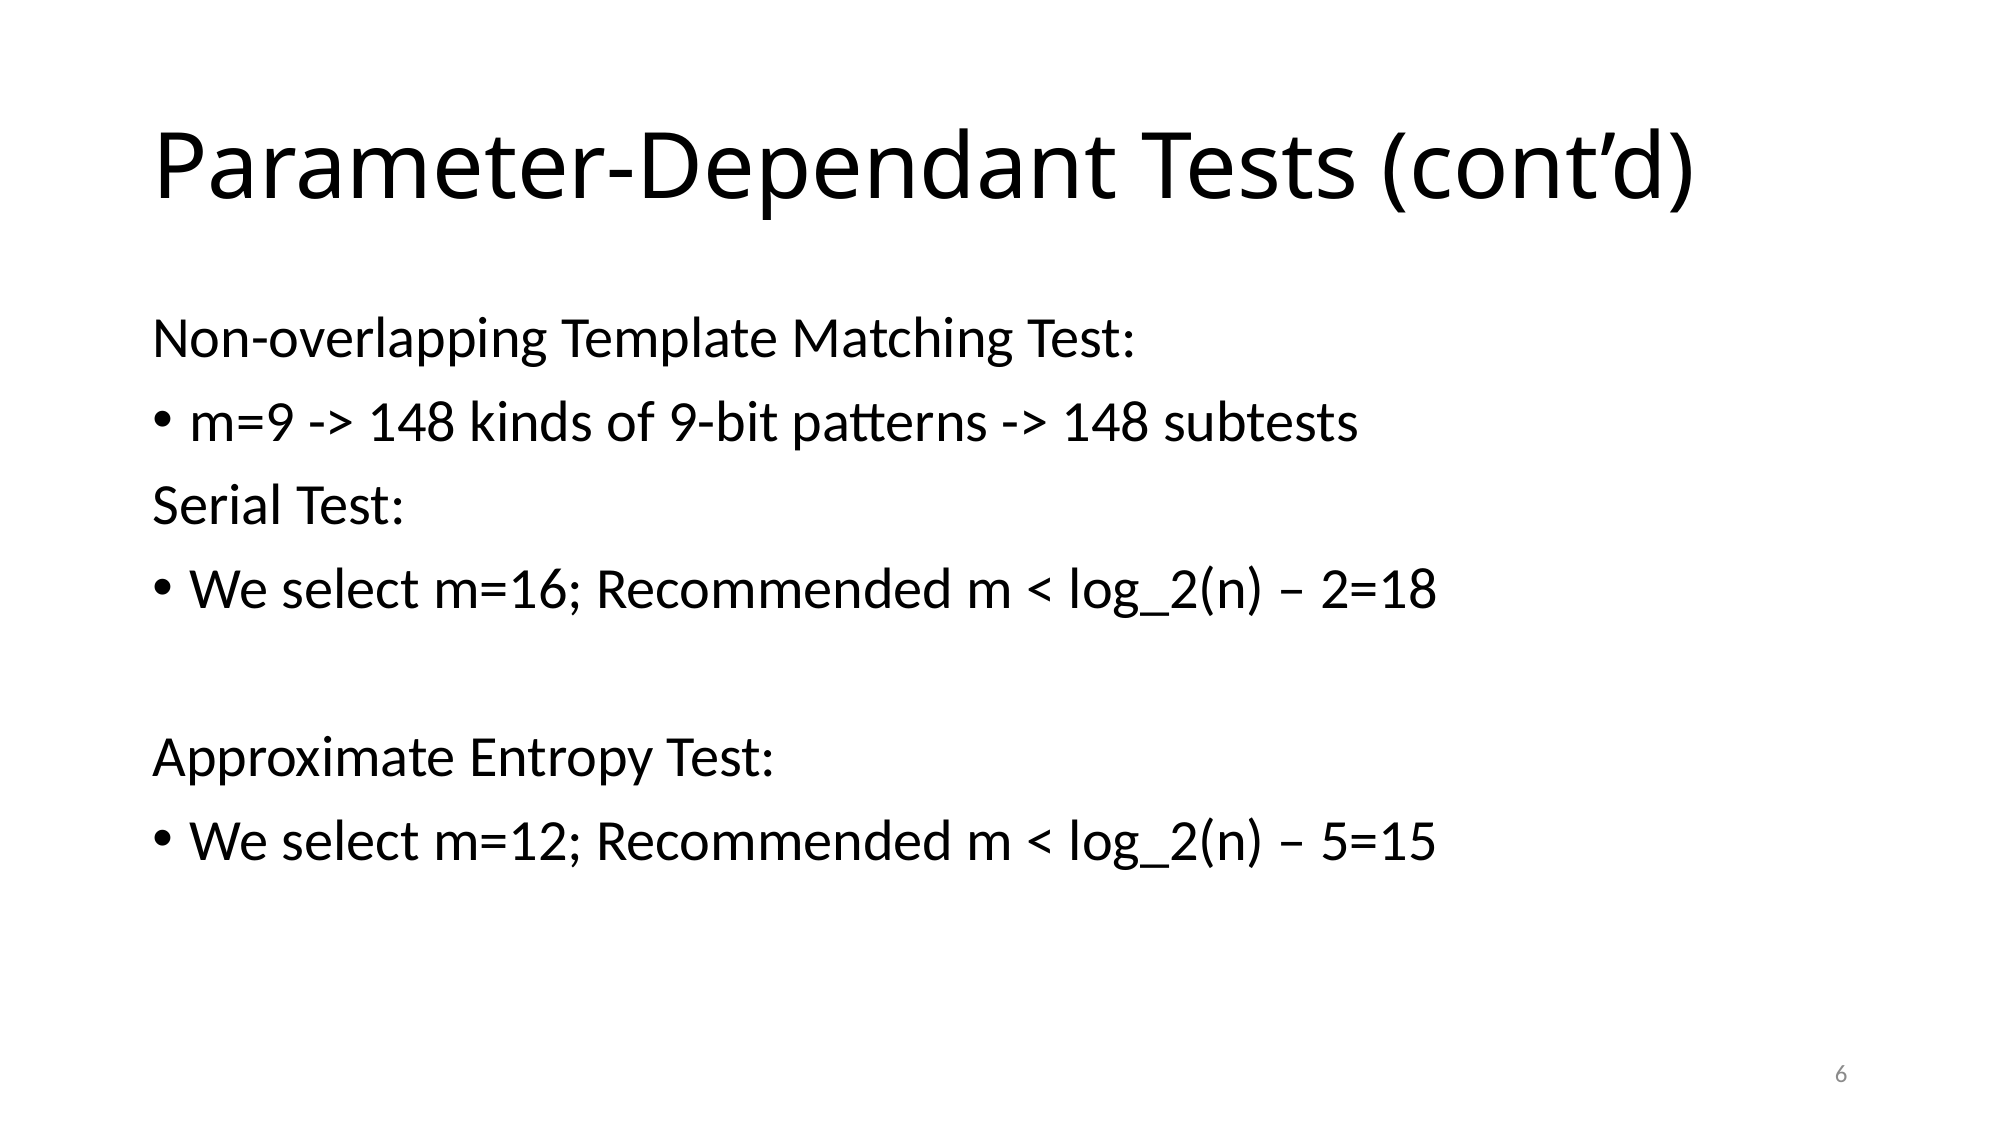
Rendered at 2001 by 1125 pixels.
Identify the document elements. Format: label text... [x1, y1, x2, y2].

list Non-overlapping Template Matching Test: m=9 -> 148 kinds of 9-bit patterns -> 148 subtests Serial Test: We select m=16; Recommended m < log_2(n) – 2=18 Approximate Entropy Test: We select m=12; Recommended m < log_2(n) – 5=15 [137, 299, 1863, 1014]
slide_number 6 [1412, 1042, 1863, 1103]
title Parameter-Dependant Tests (cont’d) [137, 59, 1863, 278]
